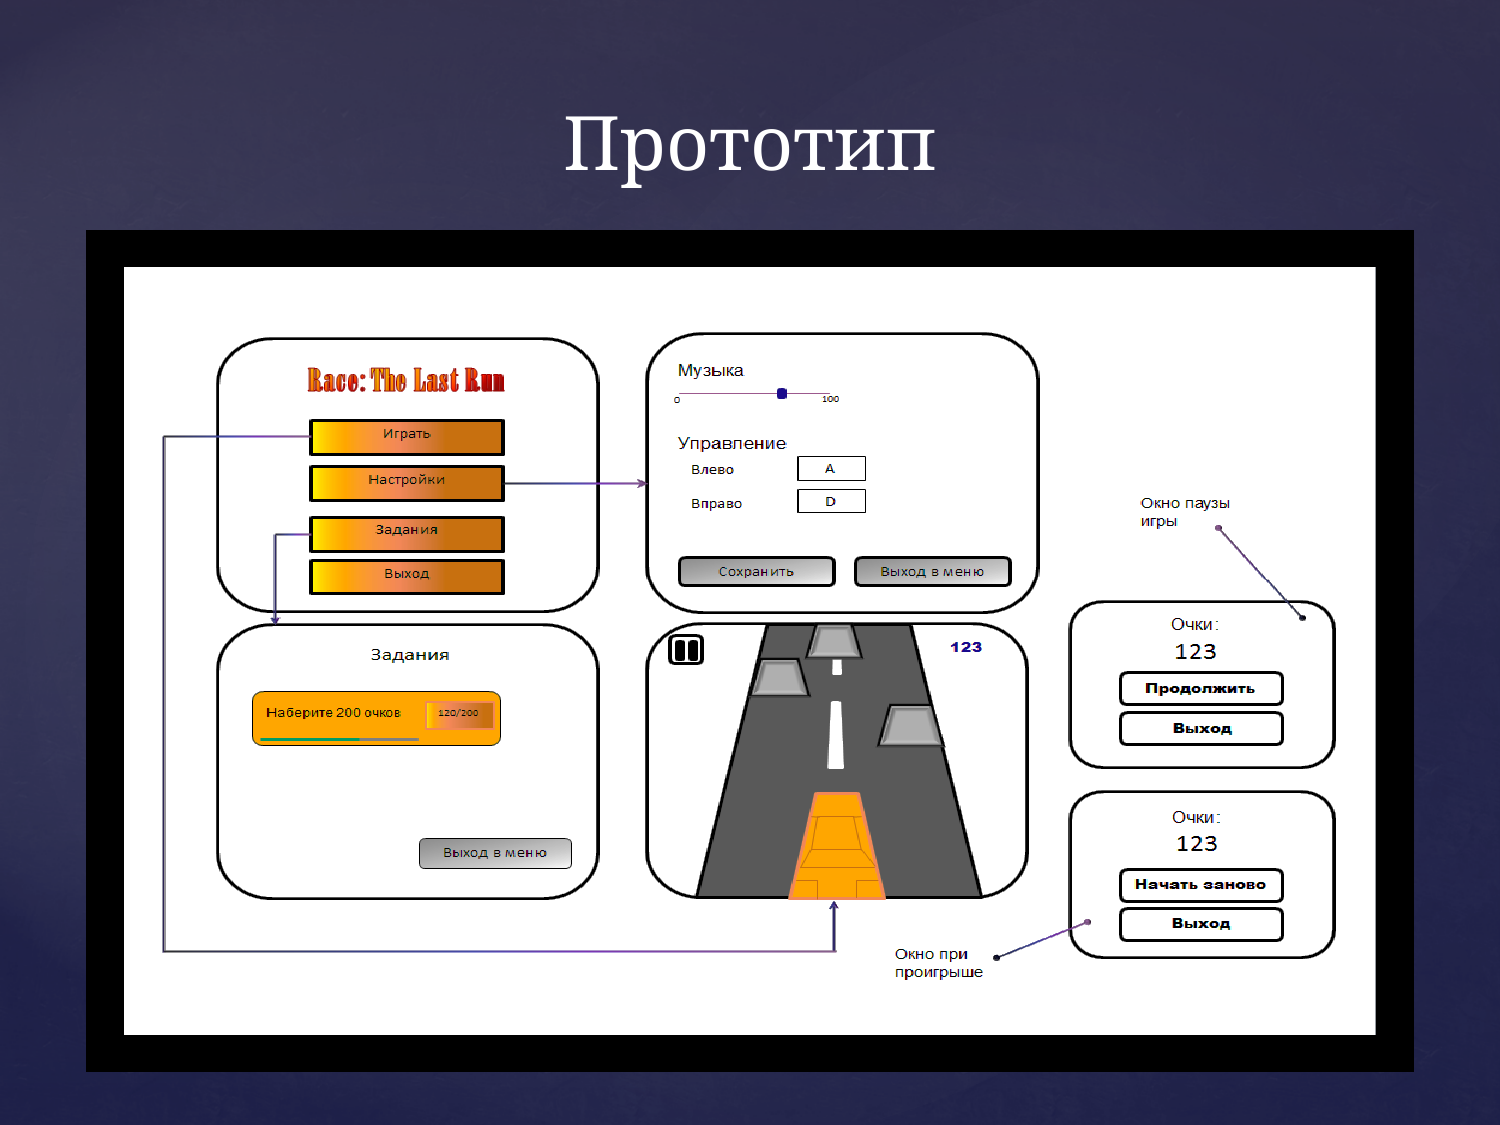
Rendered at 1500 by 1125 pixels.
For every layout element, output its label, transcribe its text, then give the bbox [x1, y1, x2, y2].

title Прототип [131, 42, 1369, 193]
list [123, 266, 1377, 1036]
